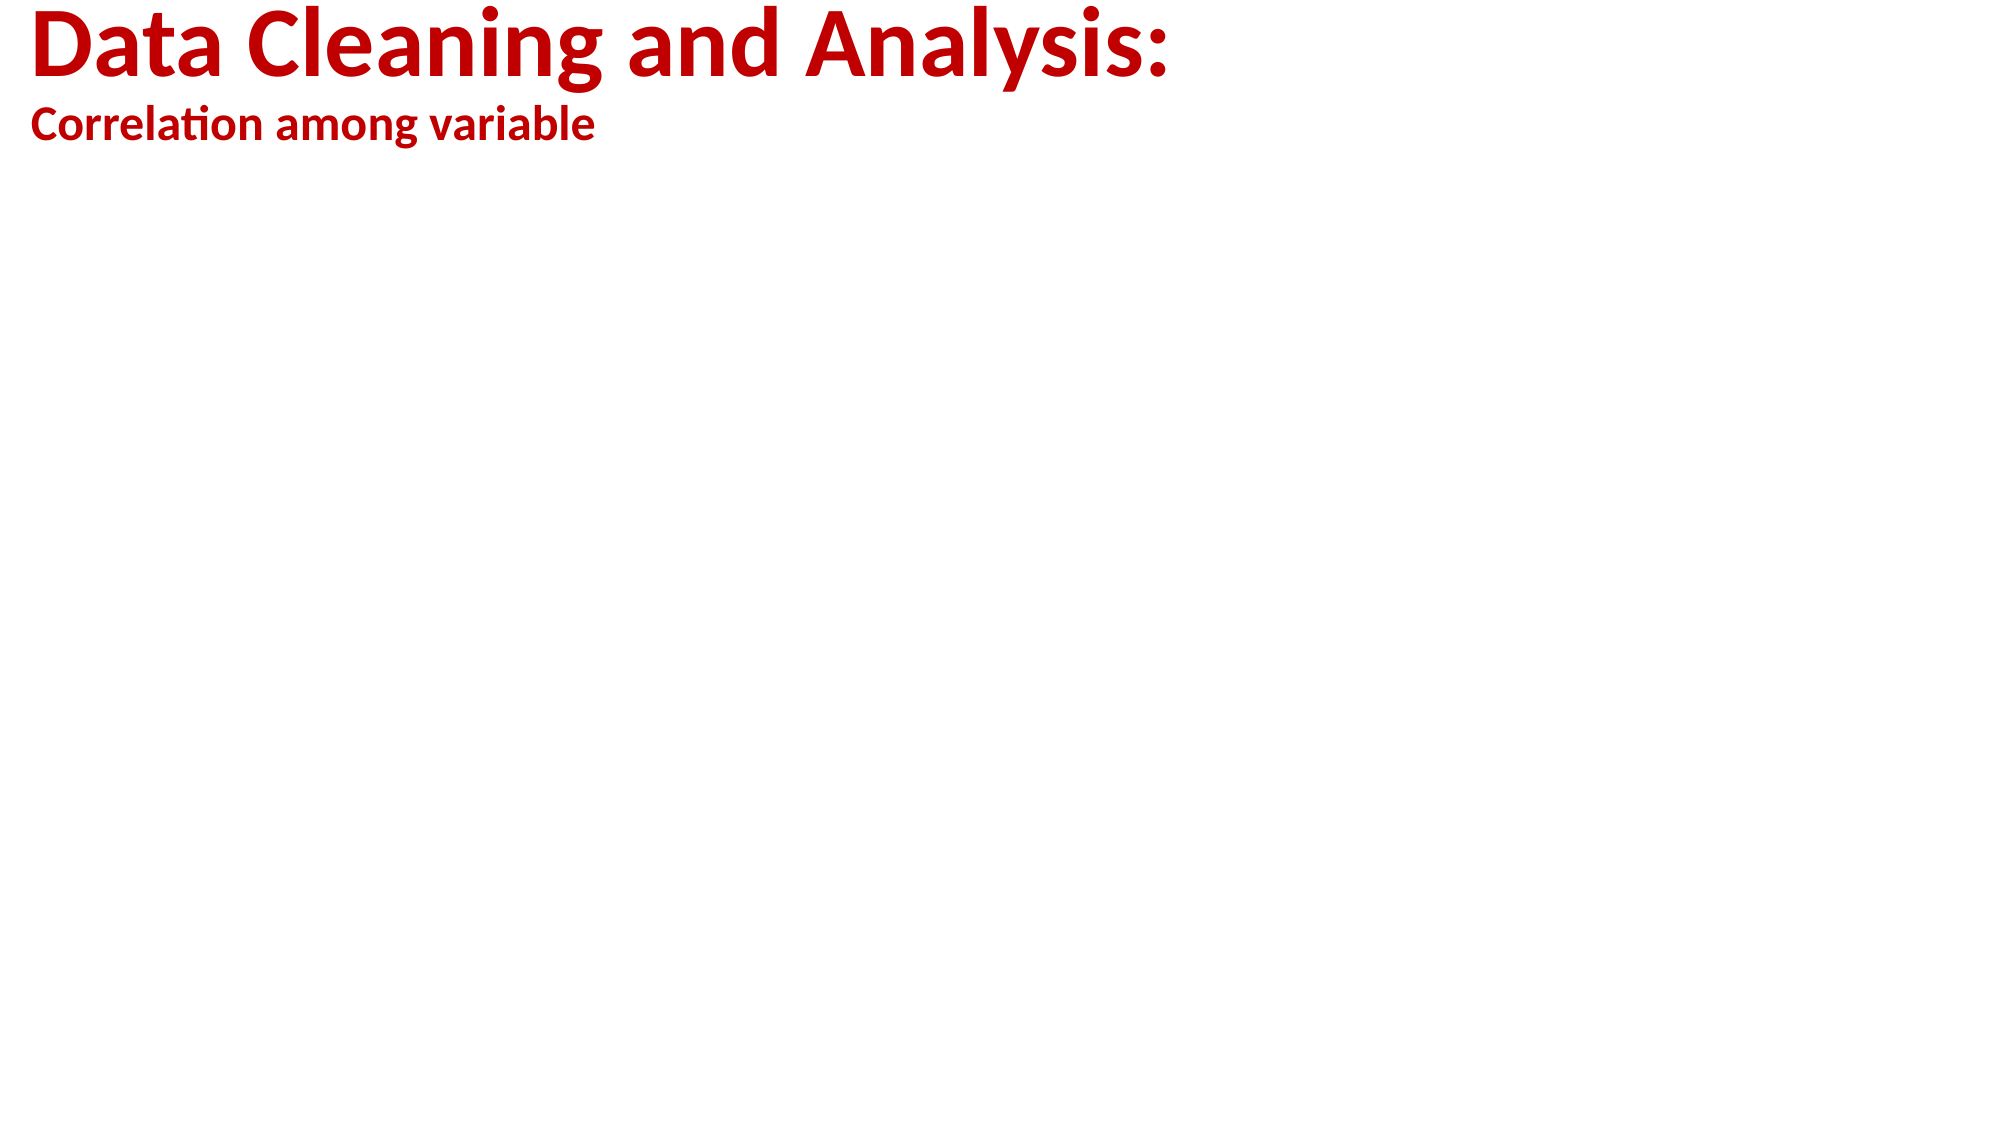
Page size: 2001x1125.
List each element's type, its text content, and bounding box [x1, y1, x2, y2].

text_box Data Cleaning and Analysis: Correlation among variable [16, 0, 1744, 183]
